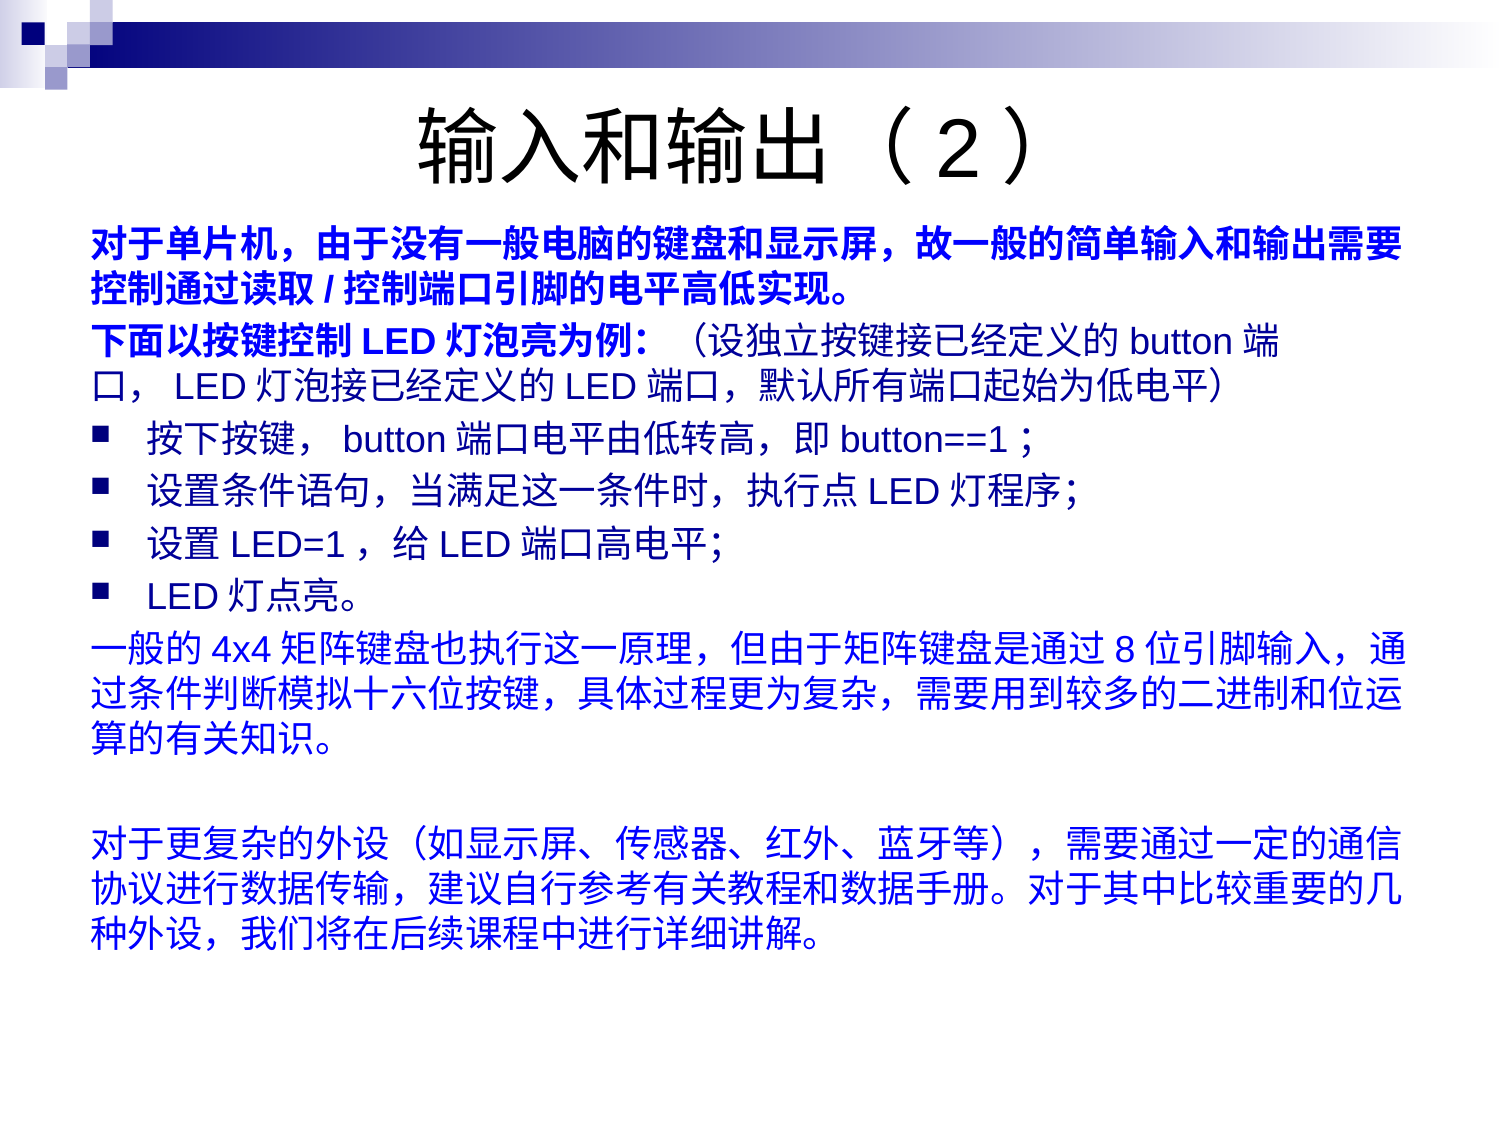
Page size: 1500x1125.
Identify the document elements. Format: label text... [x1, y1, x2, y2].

list 对于单片机，由于没有一般电脑的键盘和显示屏，故一般的简单输入和输出需要控制通过读取/控制端口引脚的电平高低实现。 下面以按键控制LED灯泡亮为例：（设独立按键接已经定义的button端口，LED灯泡接已经定义的LED端口，默认所有端口起始为低电平） 按下按键，button端口电平由低转高，即button==1； 设置条件语句，当满足这一条件时，执行点LED灯程序； 设置LED=1，给LED端口高电平； LED灯点亮。 一般的4x4矩阵键盘也执行这一原理，但由于矩阵键盘是通过8位引脚输入，通过条件判断模拟十六位按键，具体过程更为复杂，需要用到较多的二进制和位运算的有关知识。 对于更复杂的外设（如显示屏、传感器、红外、蓝牙等），需要通过一定的通信协议进行数据传输，建议自行参考有关教程和数据手册。对于其中比较重要的几种外设，我们将在后续课程中进行详细讲解。 [75, 212, 1425, 1013]
title 输入和输出（2） [75, 75, 1425, 212]
